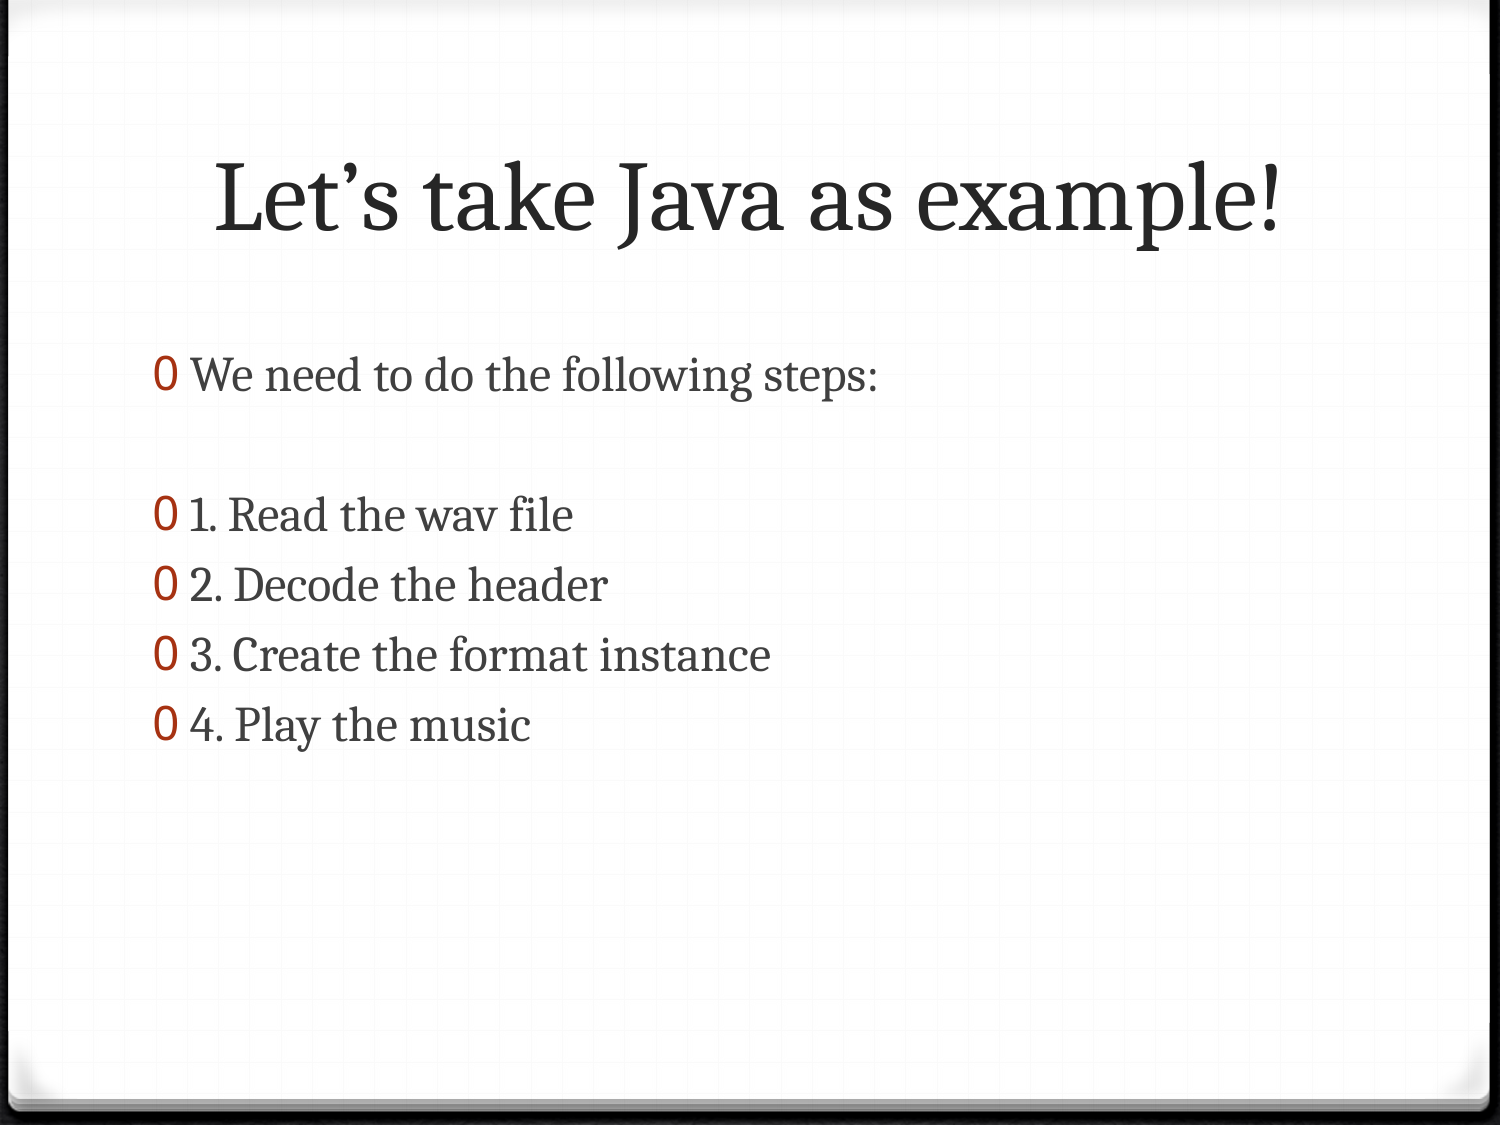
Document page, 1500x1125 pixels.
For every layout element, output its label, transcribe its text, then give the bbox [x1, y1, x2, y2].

picture [0, 0, 1500, 1125]
title Let’s take Java as example! [90, 71, 1410, 309]
list We need to do the following steps: 1. Read the wav file 2. Decode the header 3. Create the format instance 4. Play the music [137, 334, 1363, 983]
